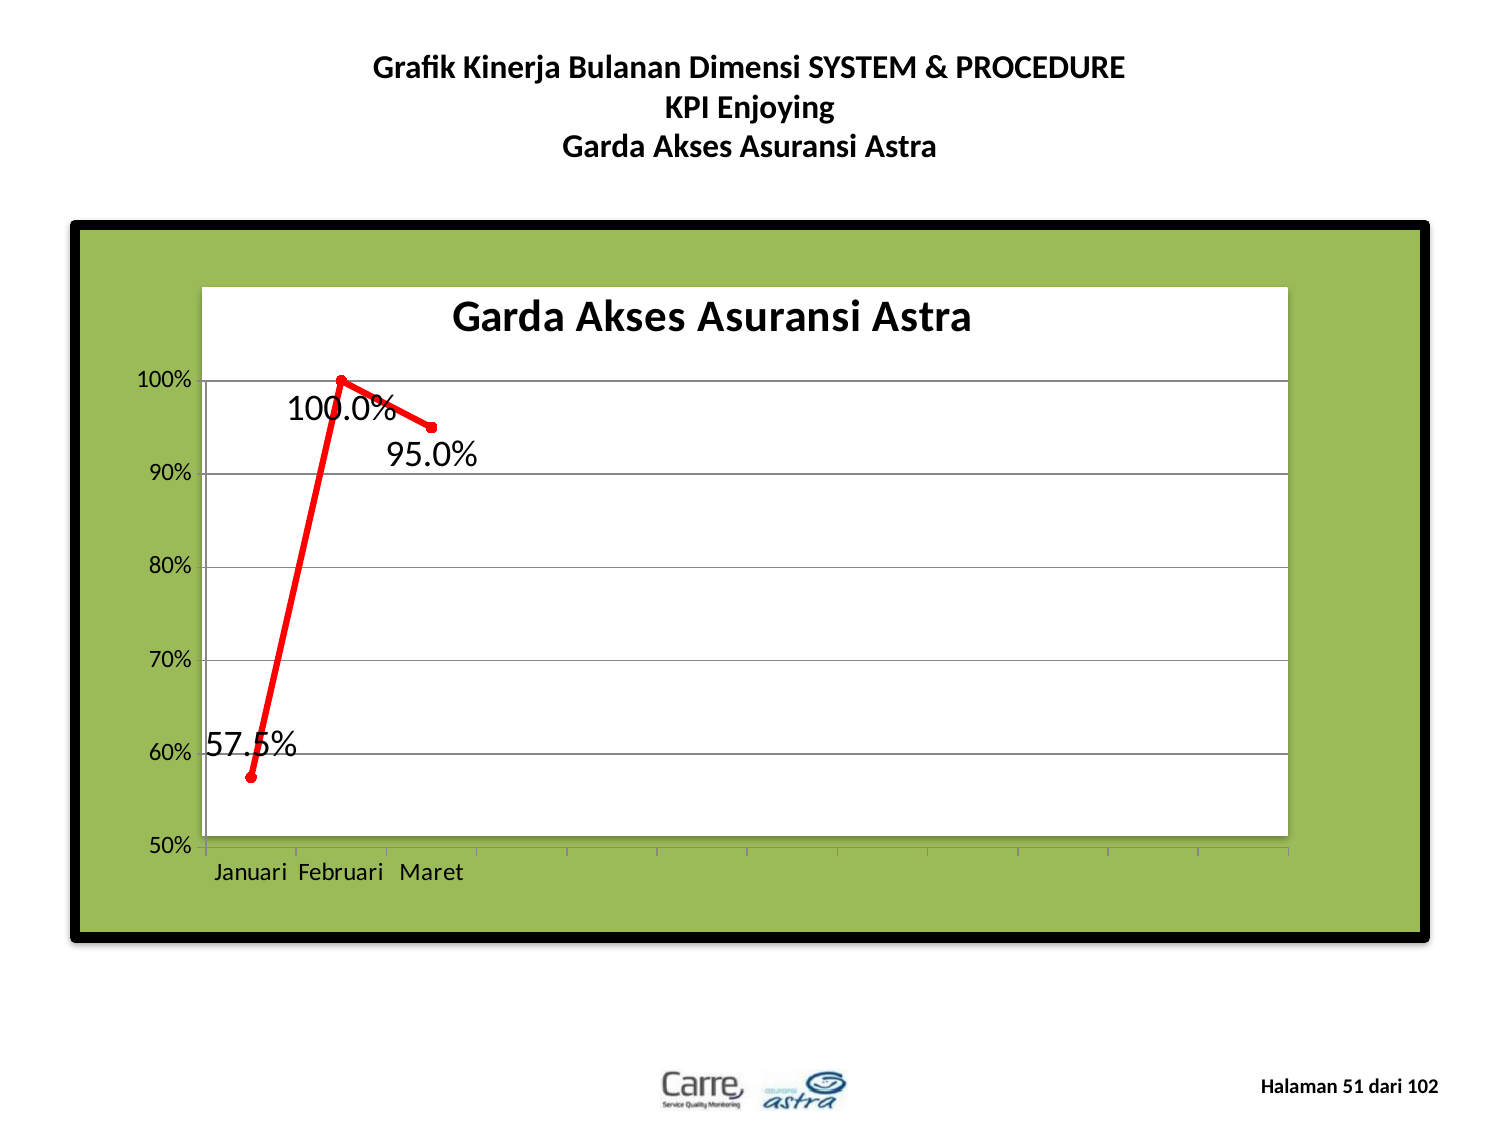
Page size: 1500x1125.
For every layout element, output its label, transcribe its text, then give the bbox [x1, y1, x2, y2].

text_box Halaman 51 dari 102 [1246, 1065, 1454, 1105]
text_box Grafik Kinerja Bulanan Dimensi SYSTEM & PROCEDURE KPI Enjoying Garda Akses Asuransi Astra [358, 37, 1142, 172]
picture [659, 1064, 848, 1118]
chart [112, 262, 1313, 901]
text_box [74, 224, 1426, 938]
